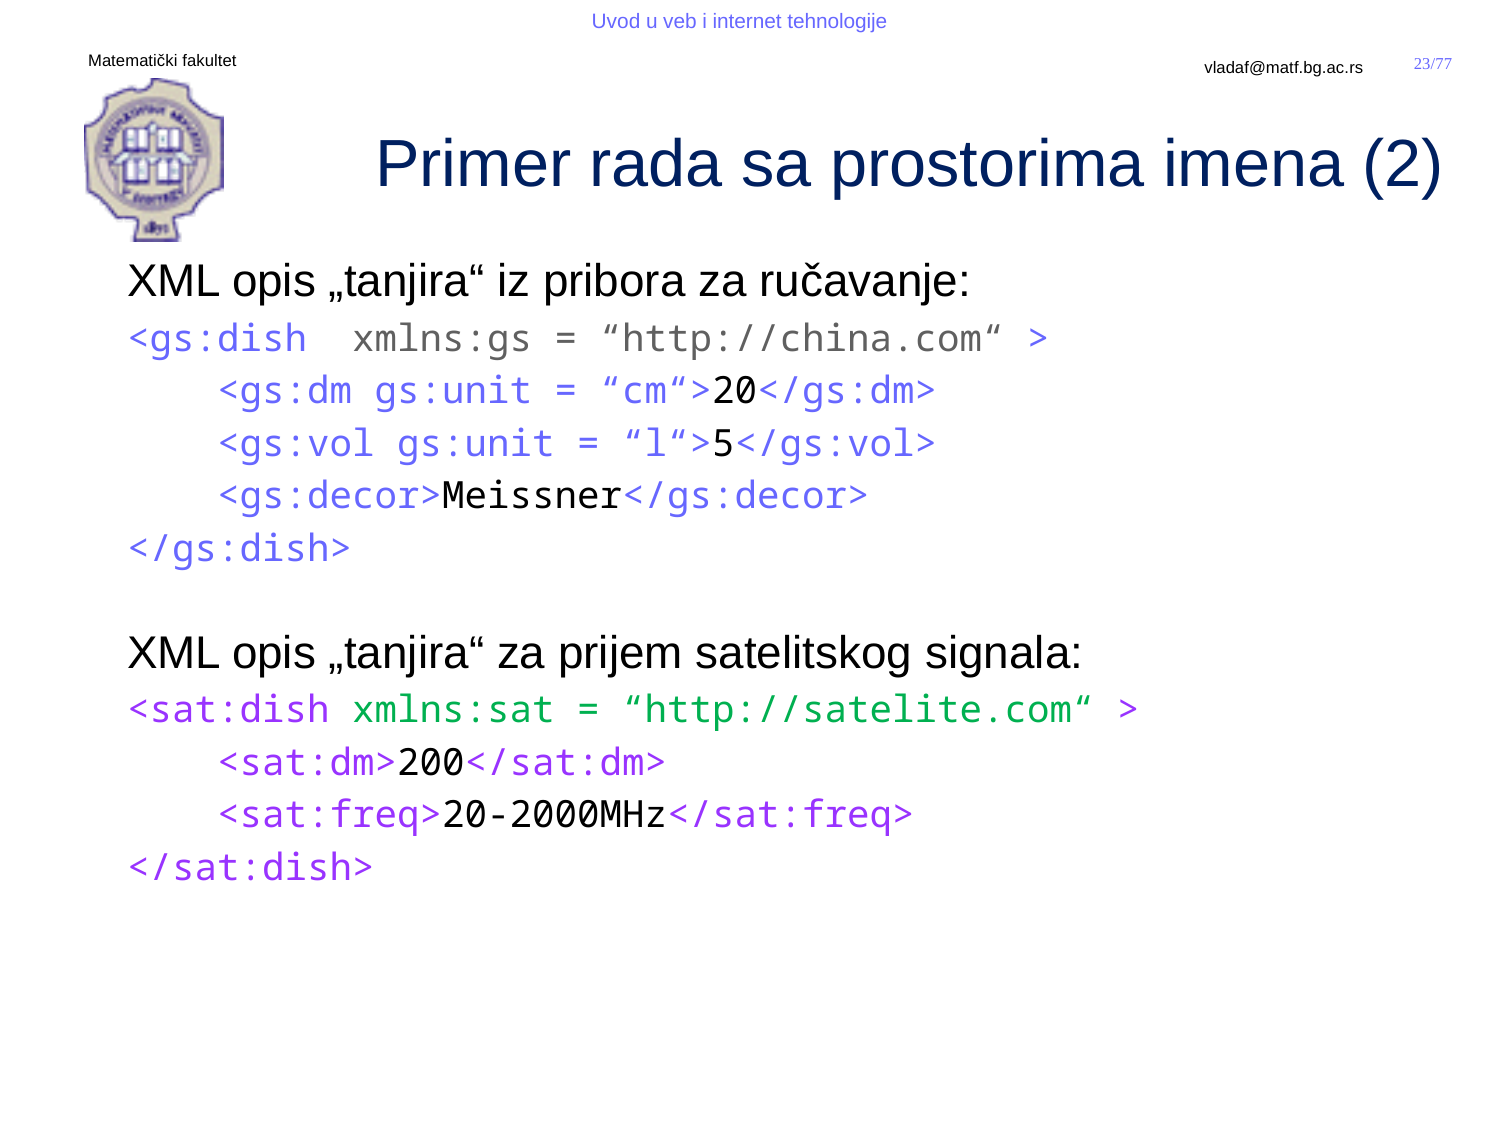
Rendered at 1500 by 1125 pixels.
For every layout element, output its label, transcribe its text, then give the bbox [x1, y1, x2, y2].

picture [84, 78, 224, 242]
list XML opis „tanjira“ iz pribora za ručavanje: <gs:dish xmlns:gs = “http://china.com“ > <gs:dm gs:unit = “cm“>20</gs:dm> <gs:vol gs:unit = “l“>5</gs:vol> <gs:decor>Meissner</gs:decor> </gs:dish> XML opis „tanjira“ za prijem satelitskog signala: <sat:dish xmlns:sat = “http://satelite.com“ > <sat:dm>200</sat:dm> <sat:freq>20-2000MHz</sat:freq> </sat:dish> [112, 243, 1388, 1088]
title Primer rada sa prostorima imena (2) [360, 66, 1500, 254]
